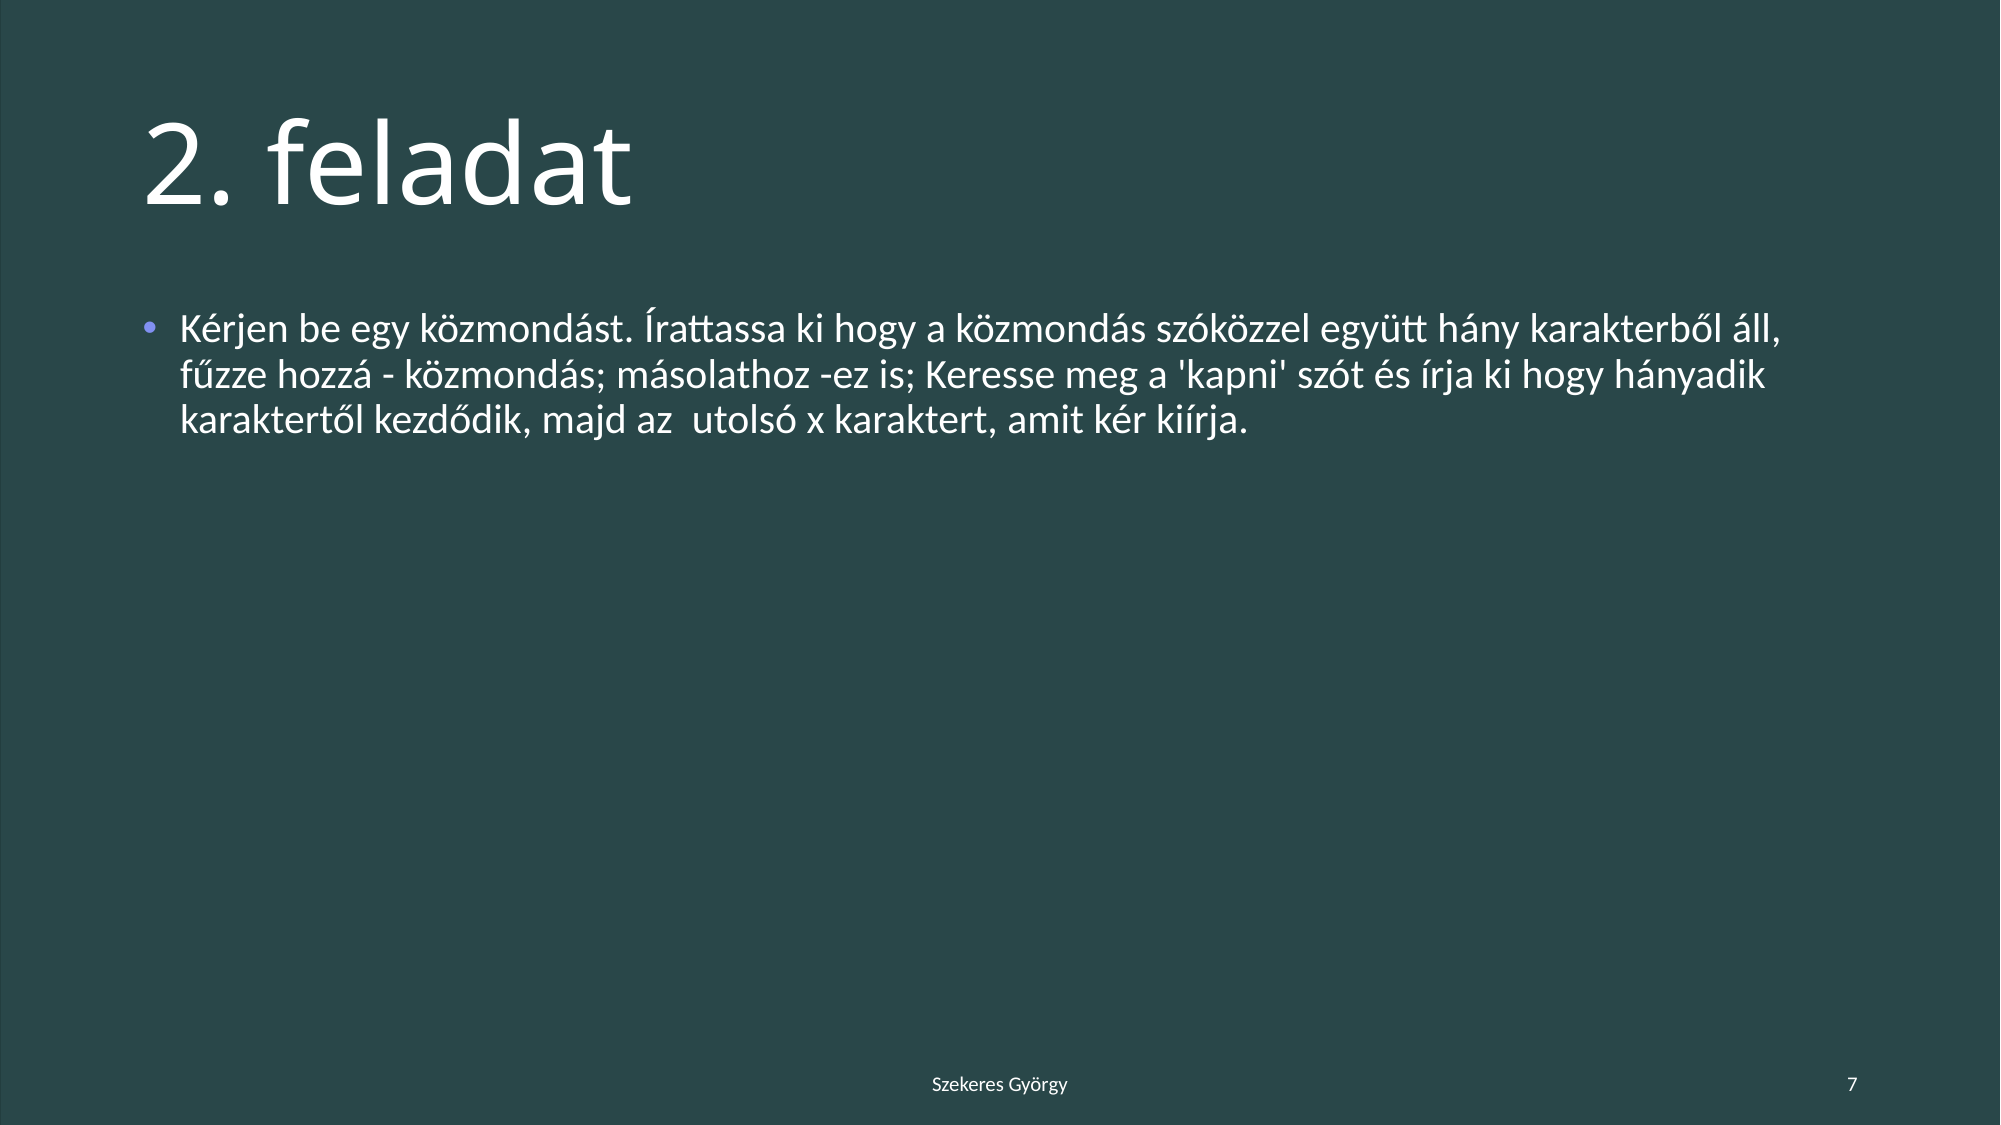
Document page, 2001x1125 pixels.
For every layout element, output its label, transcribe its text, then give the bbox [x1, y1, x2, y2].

slide_number 7 [1422, 1064, 1873, 1103]
footer Szekeres György [662, 1064, 1338, 1103]
list Kérjen be egy közmondást. Írattassa ki hogy a közmondás szóközzel együtt hány karakterből áll, fűzze hozzá - közmondás; másolathoz -ez is; Keresse meg a 'kapni' szót és írja ki hogy hányadik karaktertől kezdődik, majd az utolsó x karaktert, amit kér kiírja. [127, 299, 1873, 1014]
title 2. feladat [127, 59, 1873, 278]
